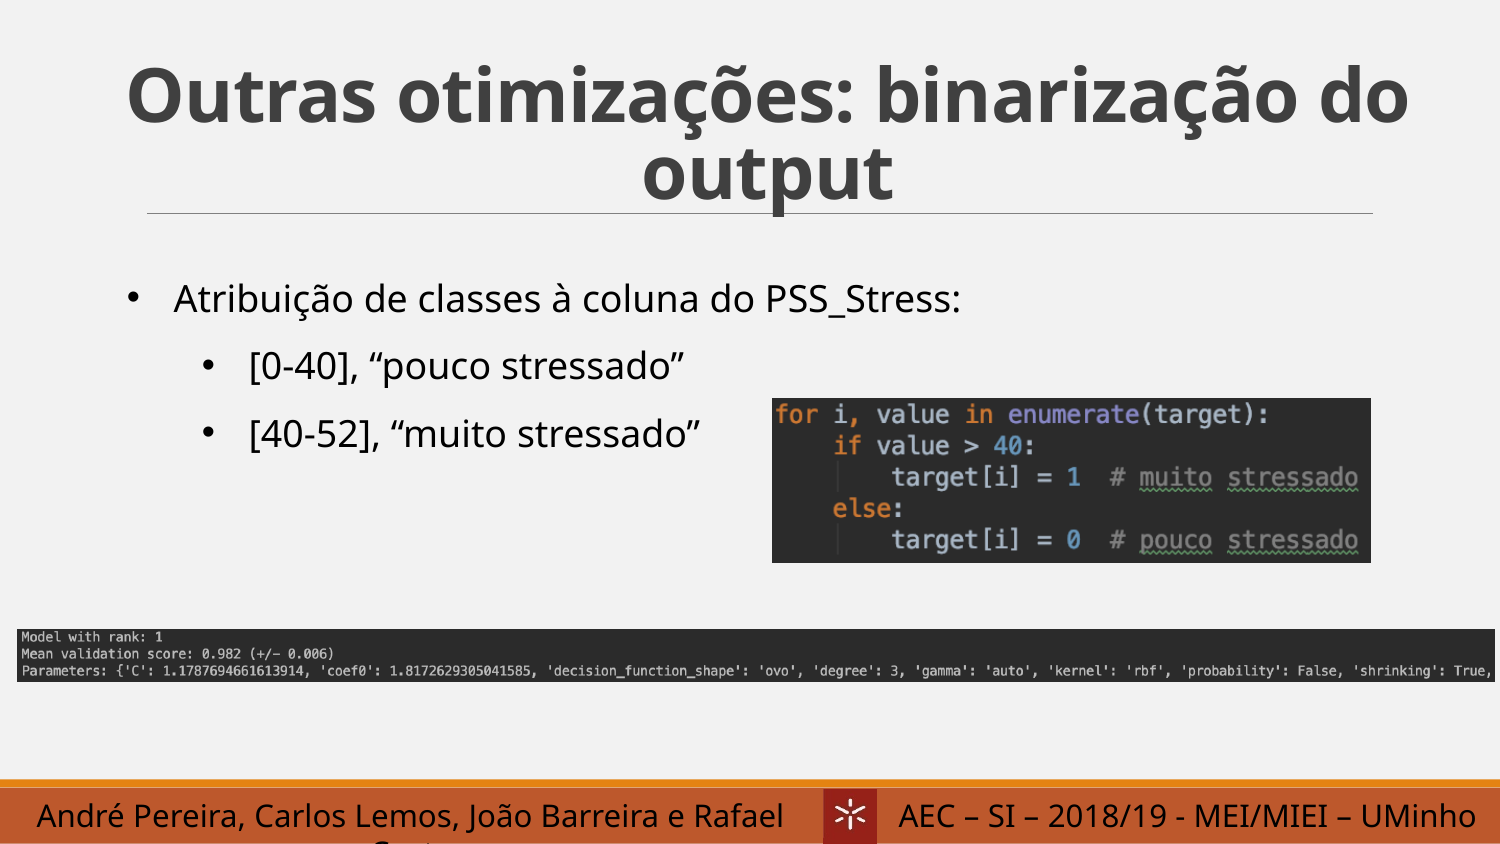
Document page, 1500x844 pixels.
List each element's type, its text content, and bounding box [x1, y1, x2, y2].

text_box AEC – SI – 2018/19 - MEI/MIEI – UMinho [883, 788, 1500, 841]
text_box Atribuição de classes à coluna do PSS_Stress: [0-40], “pouco stressado” [40-52], “muito stressado” [112, 244, 1329, 462]
title Outras otimizações: binarização do output [17, 43, 1500, 223]
picture [771, 397, 1371, 564]
text_box André Pereira, Carlos Lemos, João Barreira e Rafael Costa [0, 788, 822, 844]
picture [17, 628, 1495, 683]
picture [823, 788, 877, 844]
